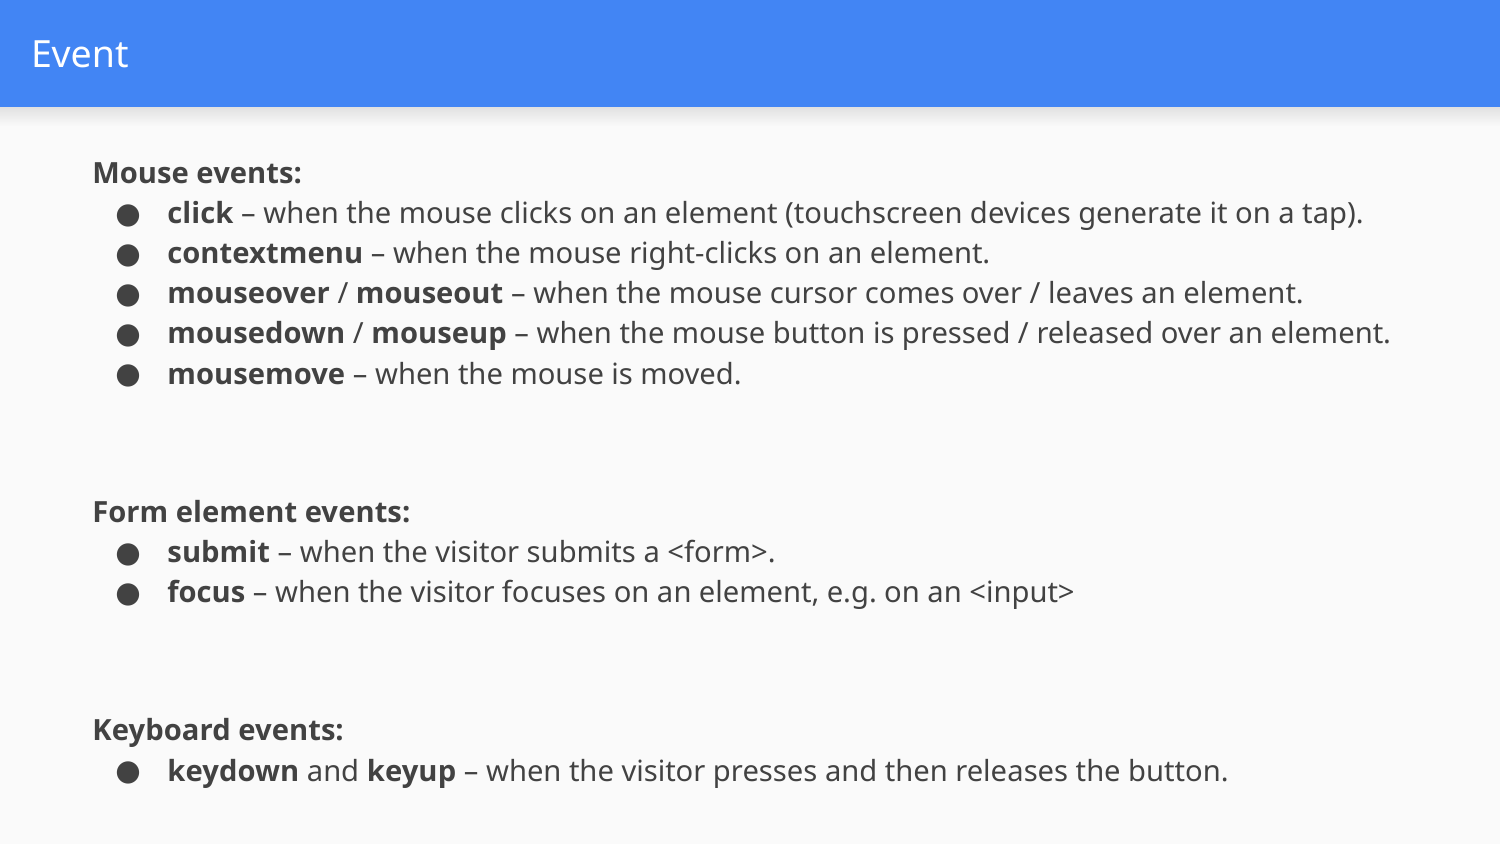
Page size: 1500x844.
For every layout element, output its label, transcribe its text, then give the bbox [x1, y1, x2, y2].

title Event [16, 2, 1464, 102]
list Mouse events: click – when the mouse clicks on an element (touchscreen devices generate it on a tap). contextmenu – when the mouse right-clicks on an element. mouseover / mouseout – when the mouse cursor comes over / leaves an element. mousedown / mouseup – when the mouse button is pressed / released over an element. mousemove – when the mouse is moved. Form element events: submit – when the visitor submits a <form>. focus – when the visitor focuses on an element, e.g. on an <input> Keyboard events: keydown and keyup – when the visitor presses and then releases the button. [77, 121, 1427, 811]
